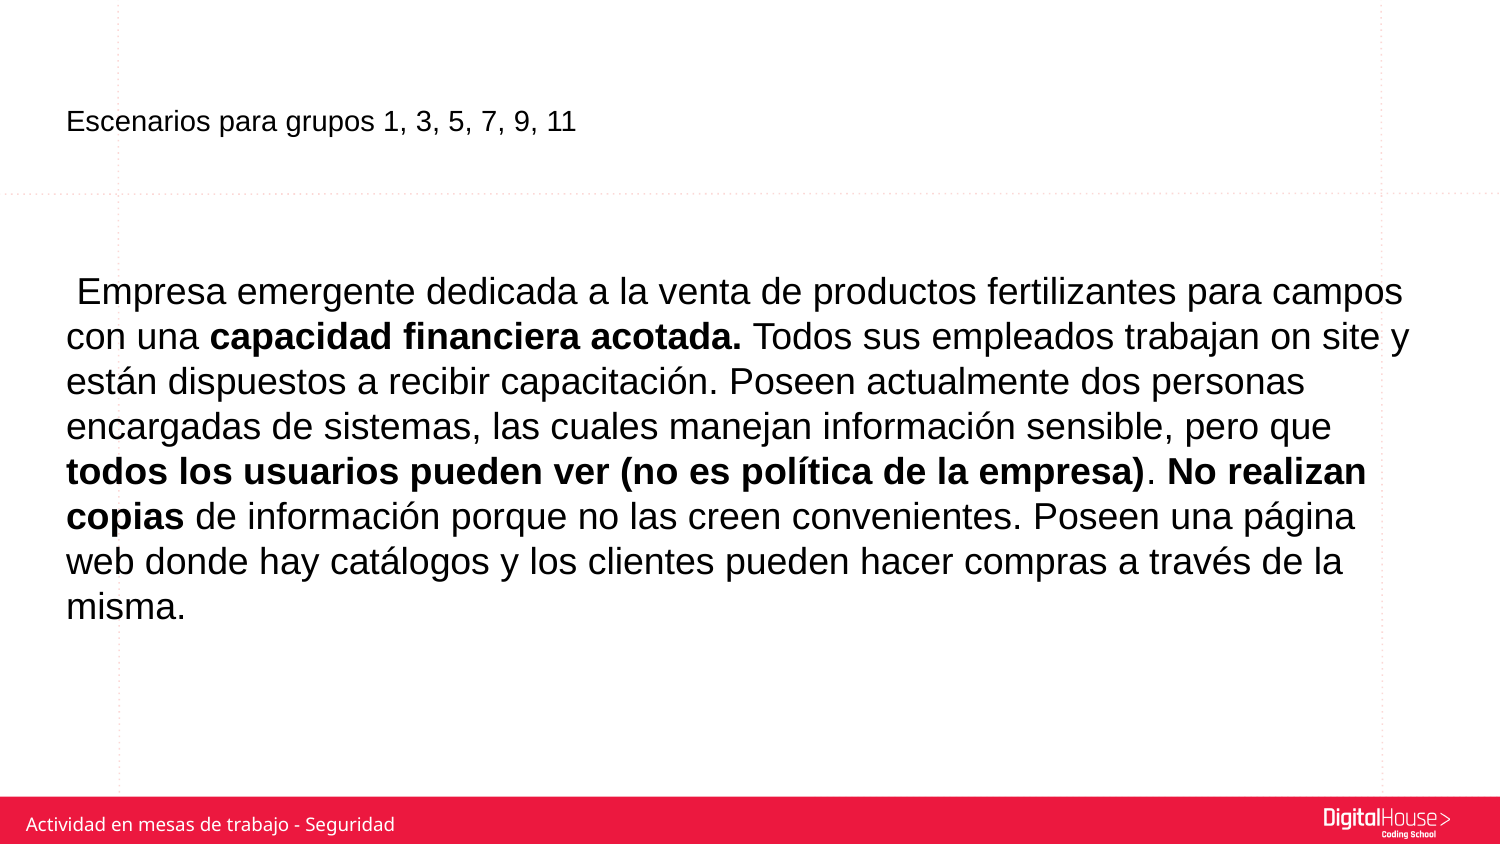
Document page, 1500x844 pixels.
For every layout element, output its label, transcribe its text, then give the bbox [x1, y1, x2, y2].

picture [1324, 808, 1450, 839]
list Empresa emergente dedicada a la venta de productos fertilizantes para campos con una capacidad financiera acotada. Todos sus empleados trabajan on site y están dispuestos a recibir capacitación. Poseen actualmente dos personas encargadas de sistemas, las cuales manejan información sensible, pero que todos los usuarios pueden ver (no es política de la empresa). No realizan copias de información porque no las creen convenientes. Poseen una página web donde hay catálogos y los clientes pueden hacer compras a través de la misma. [51, 166, 1449, 728]
title Escenarios para grupos 1, 3, 5, 7, 9, 11 [51, 72, 1449, 166]
